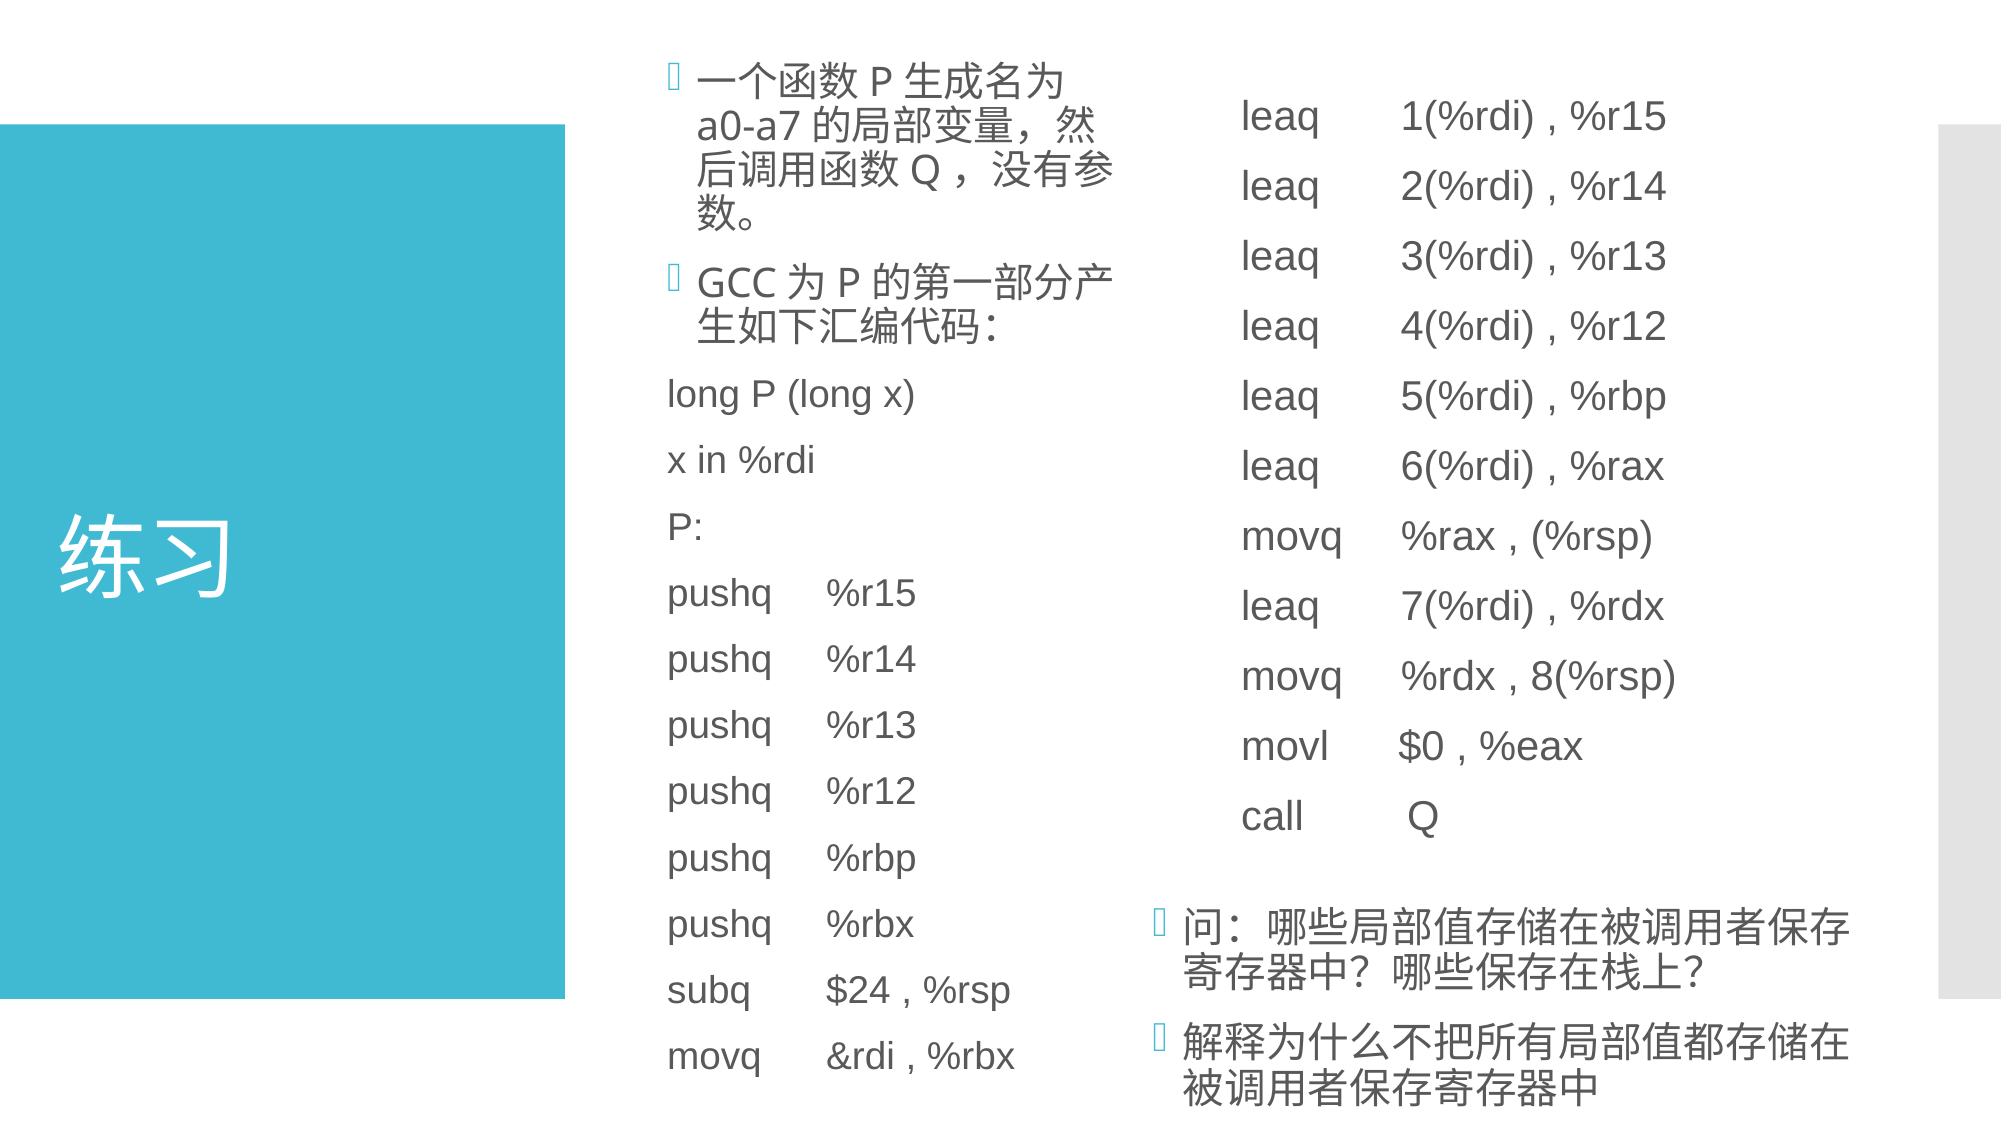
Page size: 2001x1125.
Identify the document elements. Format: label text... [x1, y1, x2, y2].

text_box 一个函数P生成名为a0-a7的局部变量，然后调用函数Q，没有参数。 GCC为P的第一部分产生如下汇编代码： long P (long x) x in %rdi P: pushq %r15 pushq %r14 pushq %r13 pushq %r12 pushq %rbp pushq %rbx subq $24 , %rsp movq &rdi , %rbx [652, 50, 1138, 1089]
text_box leaq 1(%rdi) , %r15 leaq 2(%rdi) , %r14 leaq 3(%rdi) , %r13 leaq 4(%rdi) , %r12 leaq 5(%rdi) , %rbp leaq 6(%rdi) , %rax movq %rax , (%rsp) leaq 7(%rdi) , %rdx movq %rdx , 8(%rsp) movl $0 , %eax call Q [1225, 25, 1712, 858]
text_box 问：哪些局部值存储在被调用者保存寄存器中？哪些保存在栈上？ 解释为什么不把所有局部值都存储在被调用者保存寄存器中 [1137, 858, 1871, 1125]
title 练习 [41, 184, 525, 940]
